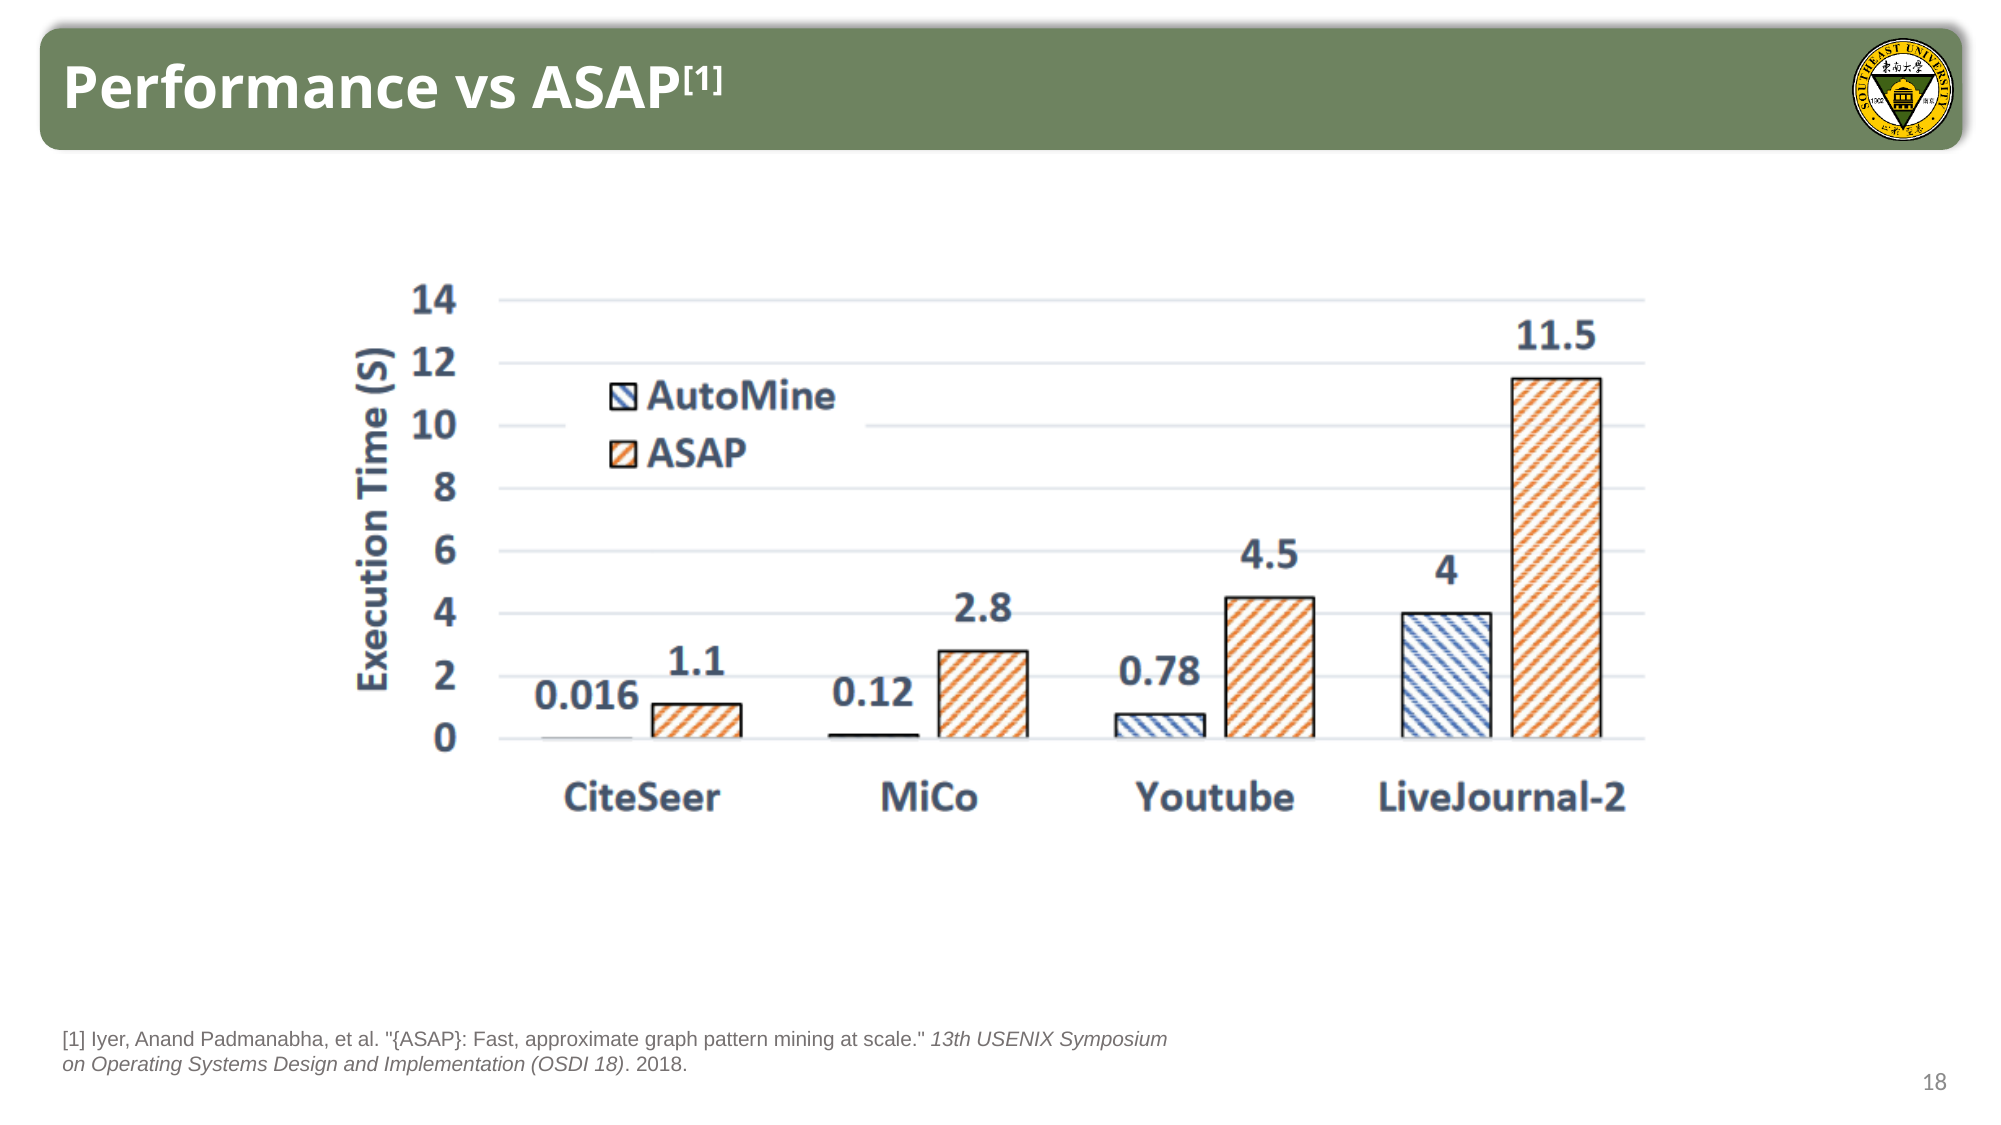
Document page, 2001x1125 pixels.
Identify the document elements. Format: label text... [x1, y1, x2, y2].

list Performance vs ASAP[1] [47, 42, 1709, 136]
text_box [1] Iyer, Anand Padmanabha, et al. "{ASAP}: Fast, approximate graph pattern mining at scale." 13th USENIX Symposium on Operating Systems Design and Implementation (OSDI 18). 2018. [47, 1018, 1195, 1083]
slide_number 18 [1843, 1051, 1963, 1111]
picture [343, 273, 1657, 851]
picture [1852, 38, 1954, 141]
